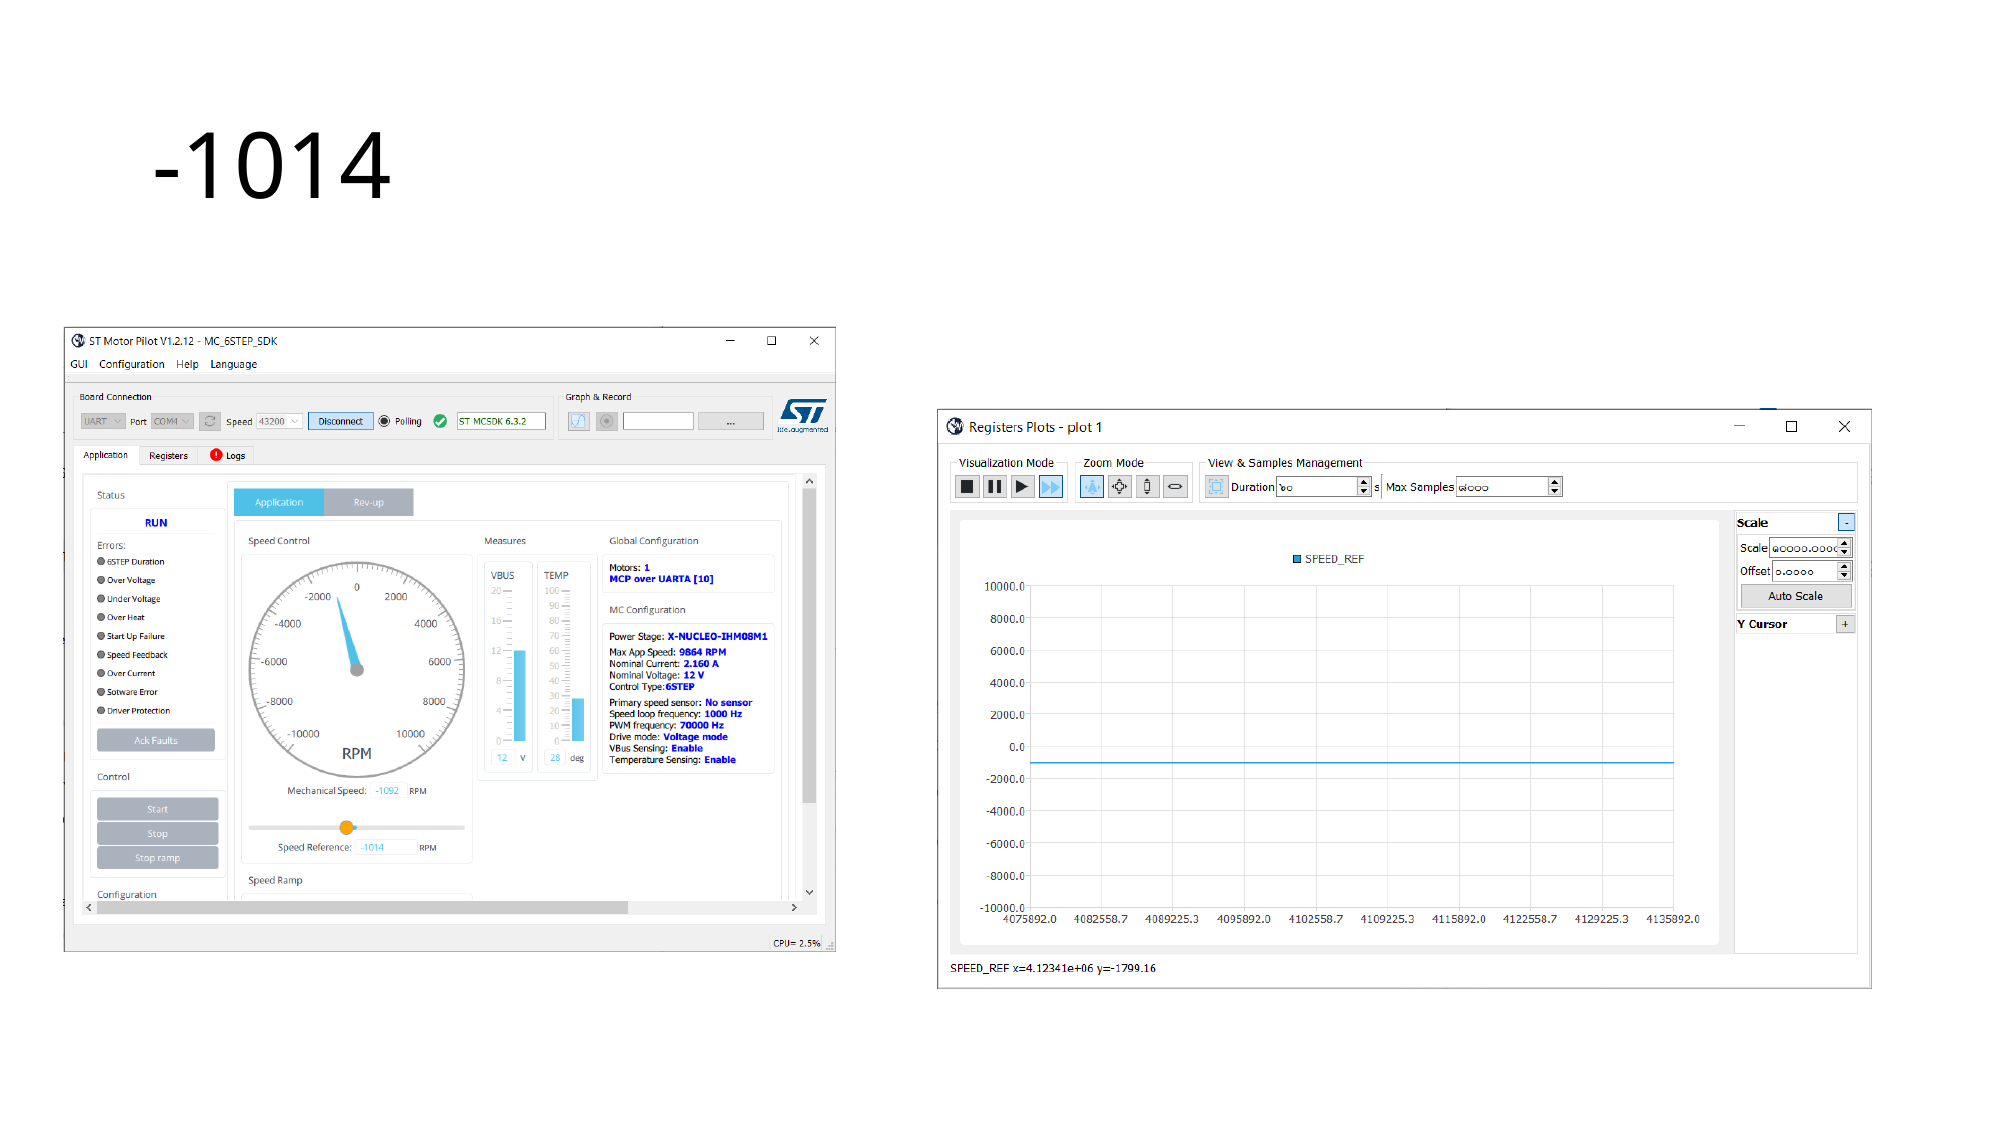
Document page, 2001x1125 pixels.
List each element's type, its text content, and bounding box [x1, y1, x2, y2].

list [937, 408, 1873, 990]
title -1014 [137, 59, 1863, 278]
picture [63, 325, 837, 953]
